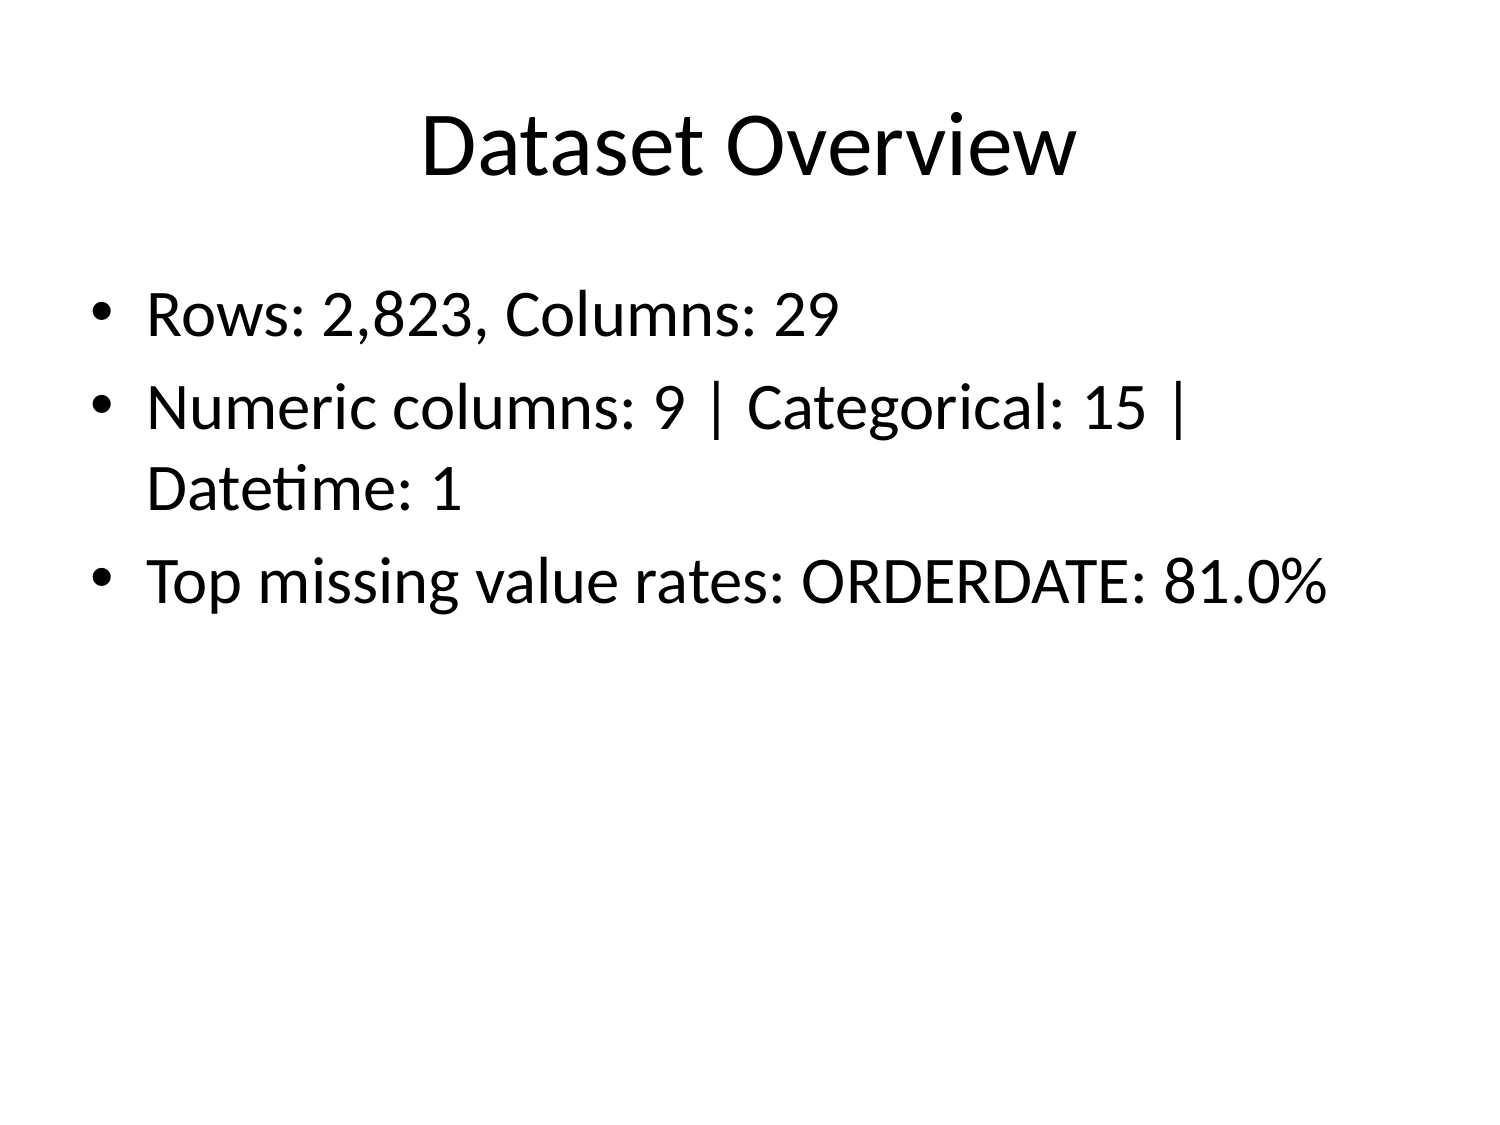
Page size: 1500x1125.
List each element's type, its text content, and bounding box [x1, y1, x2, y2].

list Rows: 2,823, Columns: 29 Numeric columns: 9 | Categorical: 15 | Datetime: 1 Top missing value rates: ORDERDATE: 81.0% [75, 262, 1425, 1005]
title Dataset Overview [75, 45, 1425, 233]
